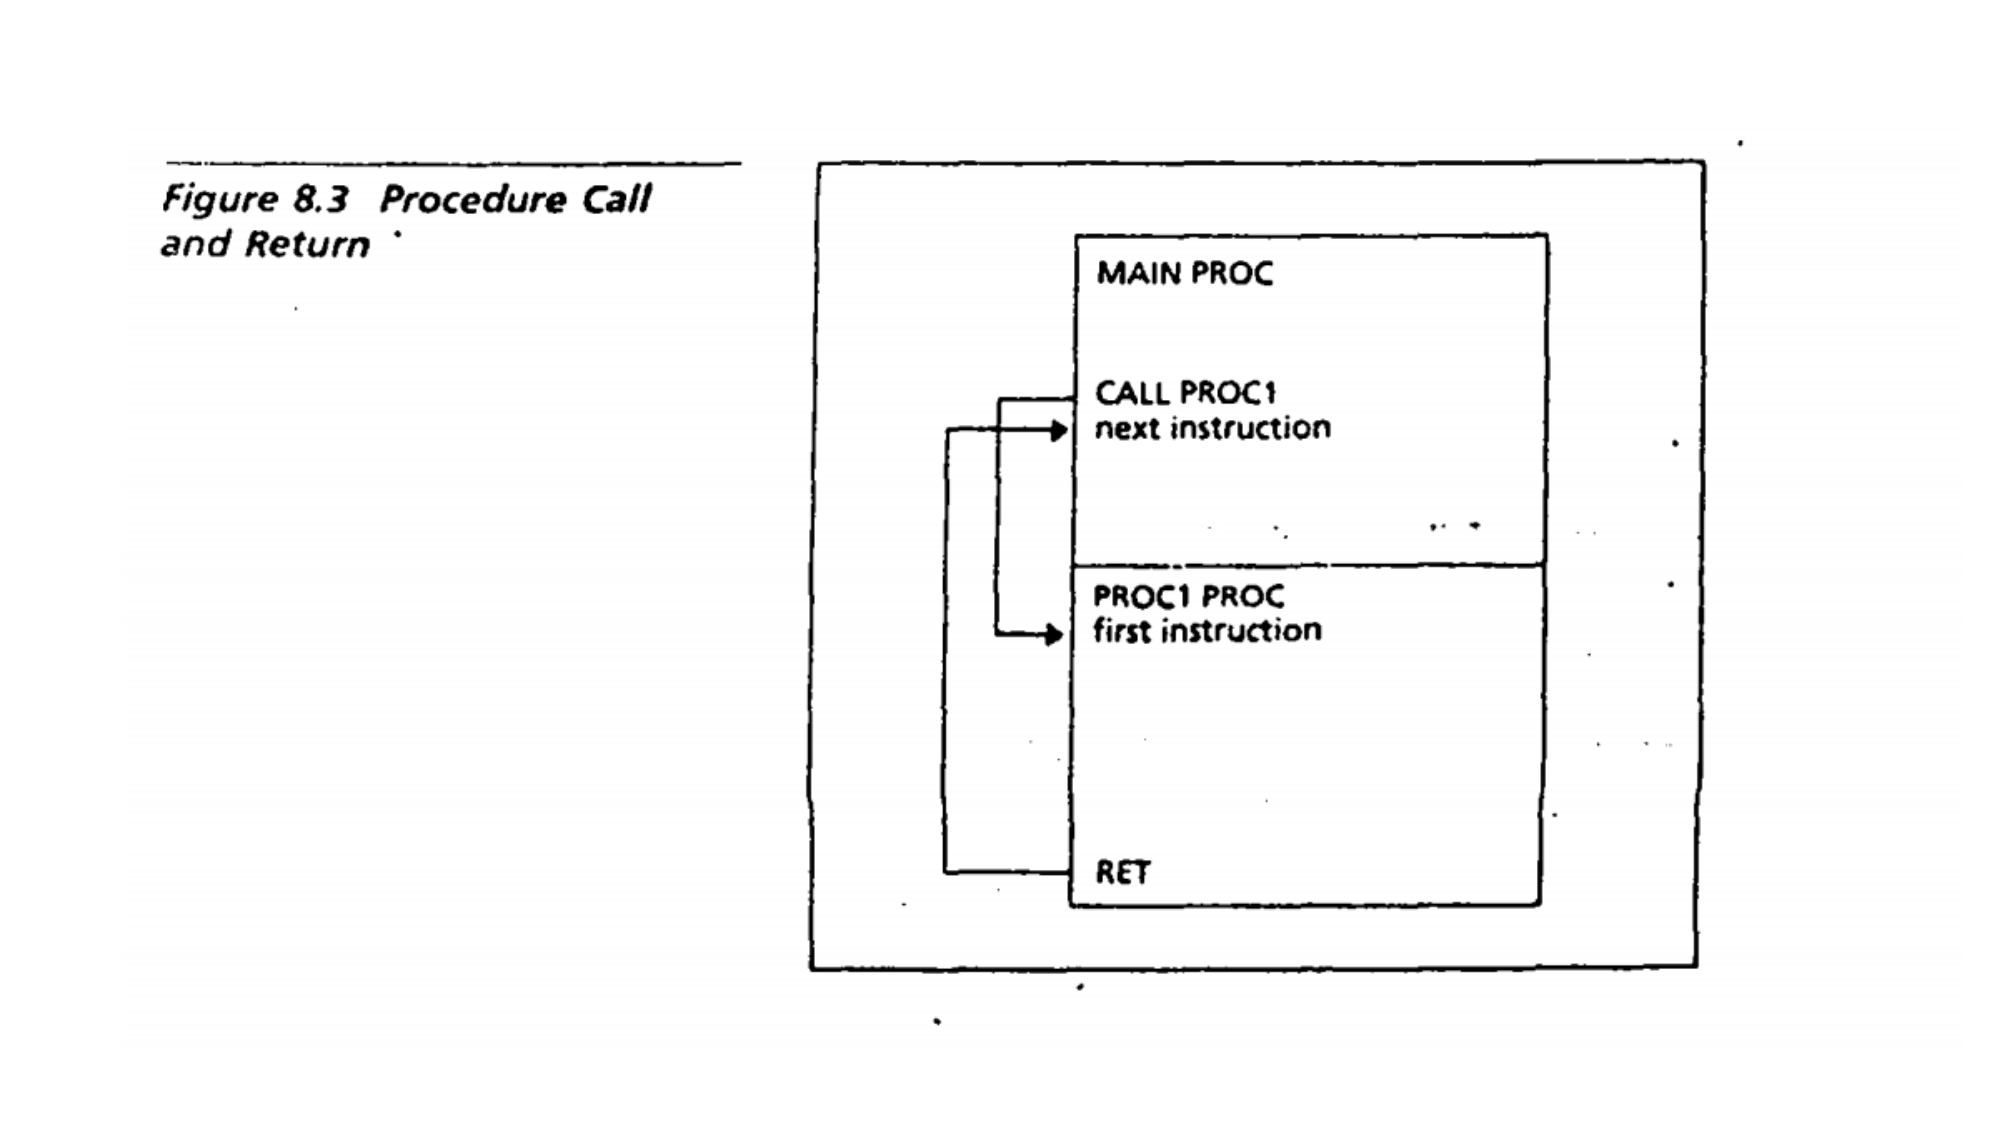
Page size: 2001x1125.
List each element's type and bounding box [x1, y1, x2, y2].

list [122, 119, 1964, 1049]
